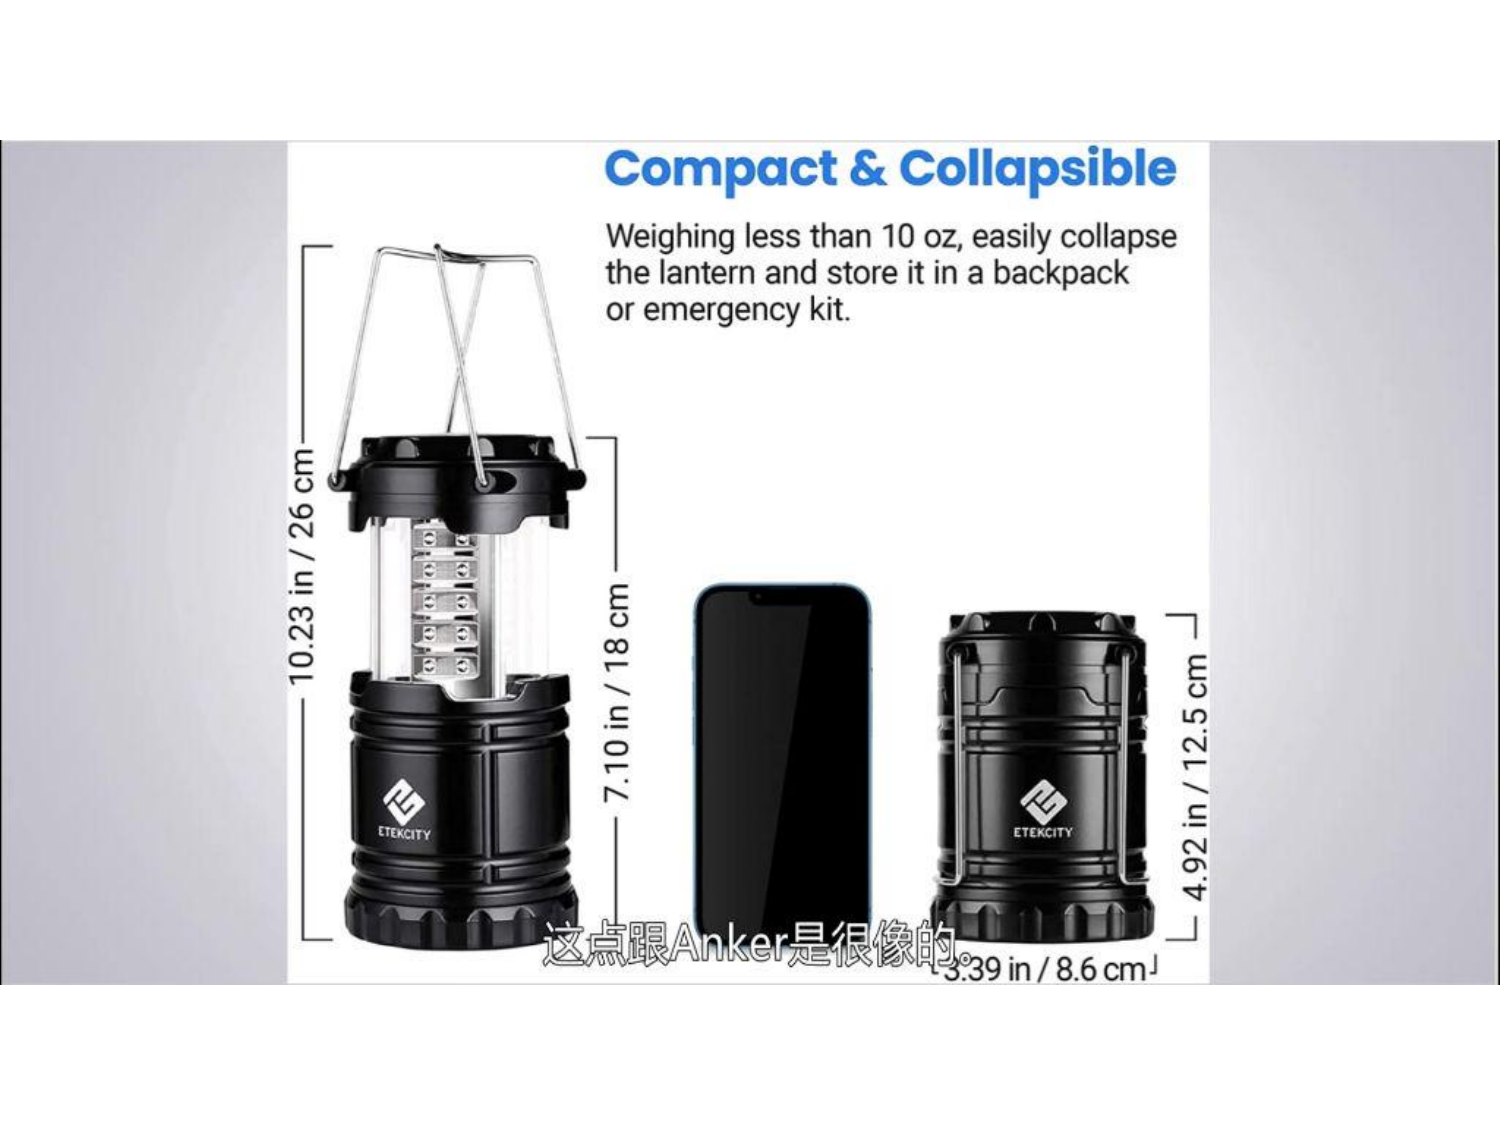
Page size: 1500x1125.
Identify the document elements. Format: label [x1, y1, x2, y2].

picture [0, 140, 1500, 985]
